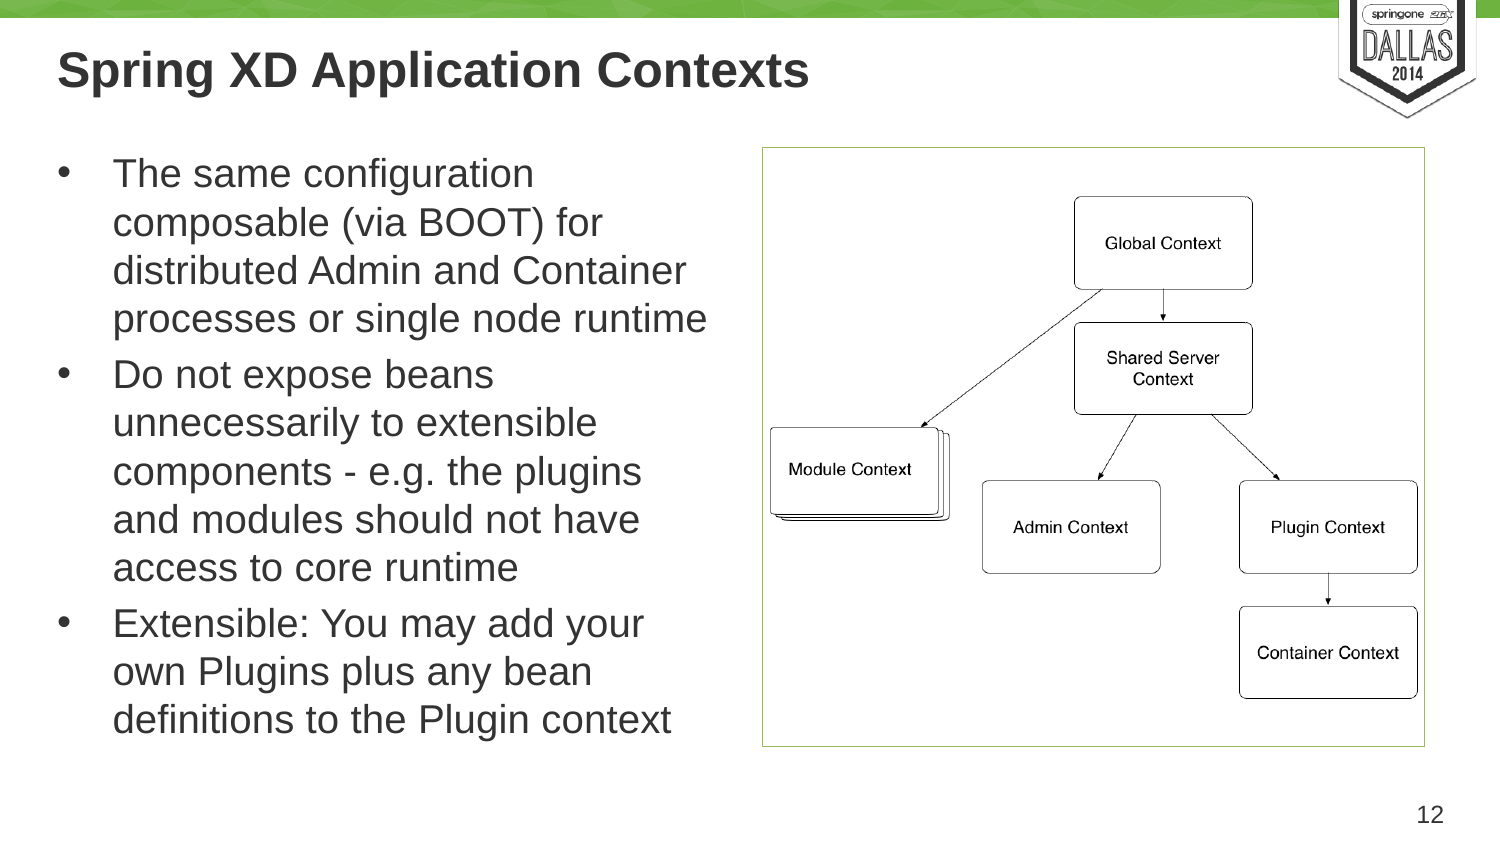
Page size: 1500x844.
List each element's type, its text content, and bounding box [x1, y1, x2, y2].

list The same configuration composable (via BOOT) for distributed Admin and Container processes or single node runtime Do not expose beans unnecessarily to extensible components - e.g. the plugins and modules should not have access to core runtime Extensible: You may add your own Plugins plus any bean definitions to the Plugin context [56, 147, 720, 747]
picture [0, 0, 1500, 122]
slide_number 12 [1362, 791, 1445, 837]
title Spring XD Application Contexts [56, 24, 1300, 110]
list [762, 147, 1426, 748]
